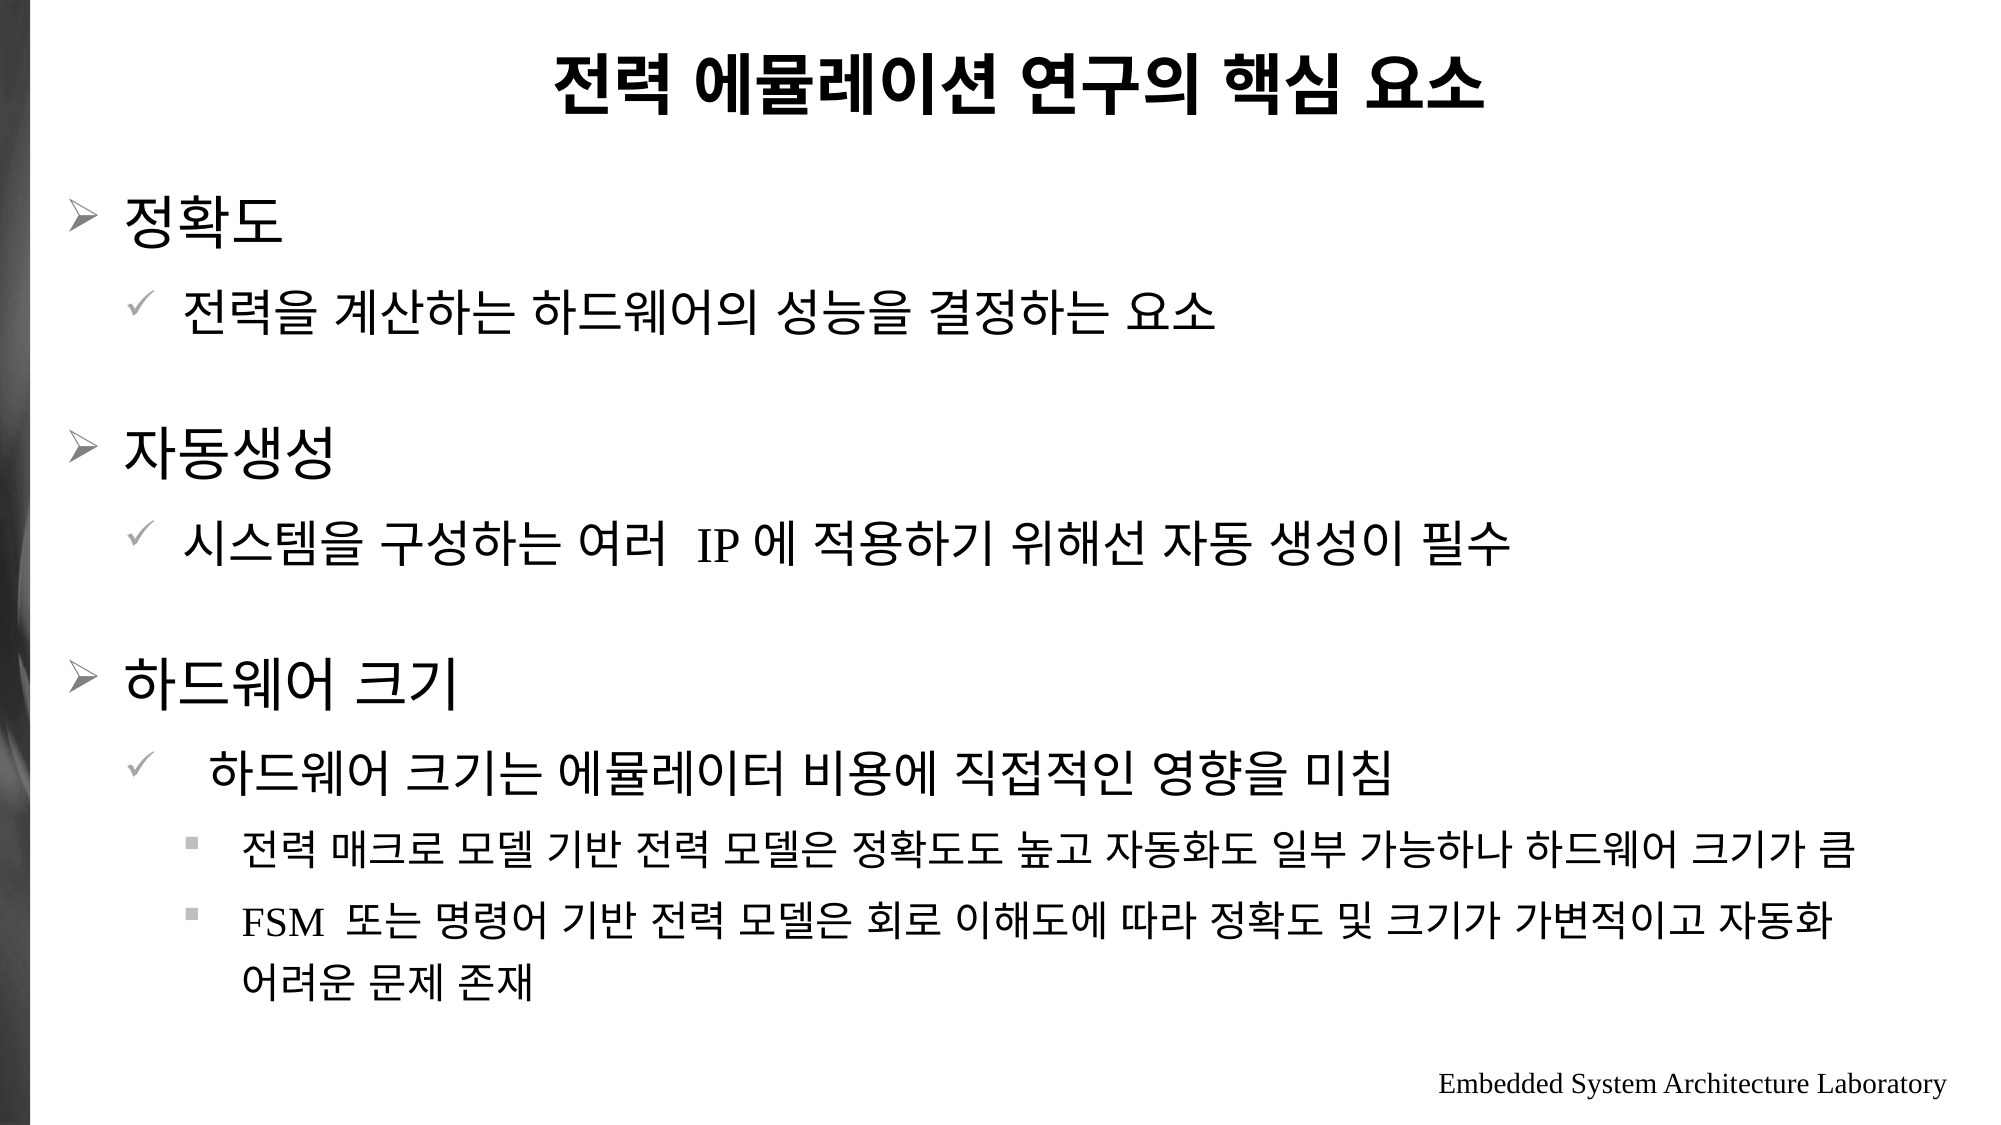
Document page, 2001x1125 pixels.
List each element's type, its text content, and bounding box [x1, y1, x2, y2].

title 전력 에뮬레이션 연구의 핵심 요소 [54, 30, 1986, 135]
list 정확도 전력을 계산하는 하드웨어의 성능을 결정하는 요소 자동생성 시스템을 구성하는 여러 IP에 적용하기 위해선 자동 생성이 필수 하드웨어 크기 하드웨어 크기는 에뮬레이터 비용에 직접적인 영향을 미침 전력 매크로 모델 기반 전력 모델은 정확도도 높고 자동화도 일부 가능하나 하드웨어 크기가 큼 FSM 또는 명령어 기반 전력 모델은 회로 이해도에 따라 정확도 및 크기가 가변적이고 자동화 어려운 문제 존재 [50, 161, 1951, 1053]
